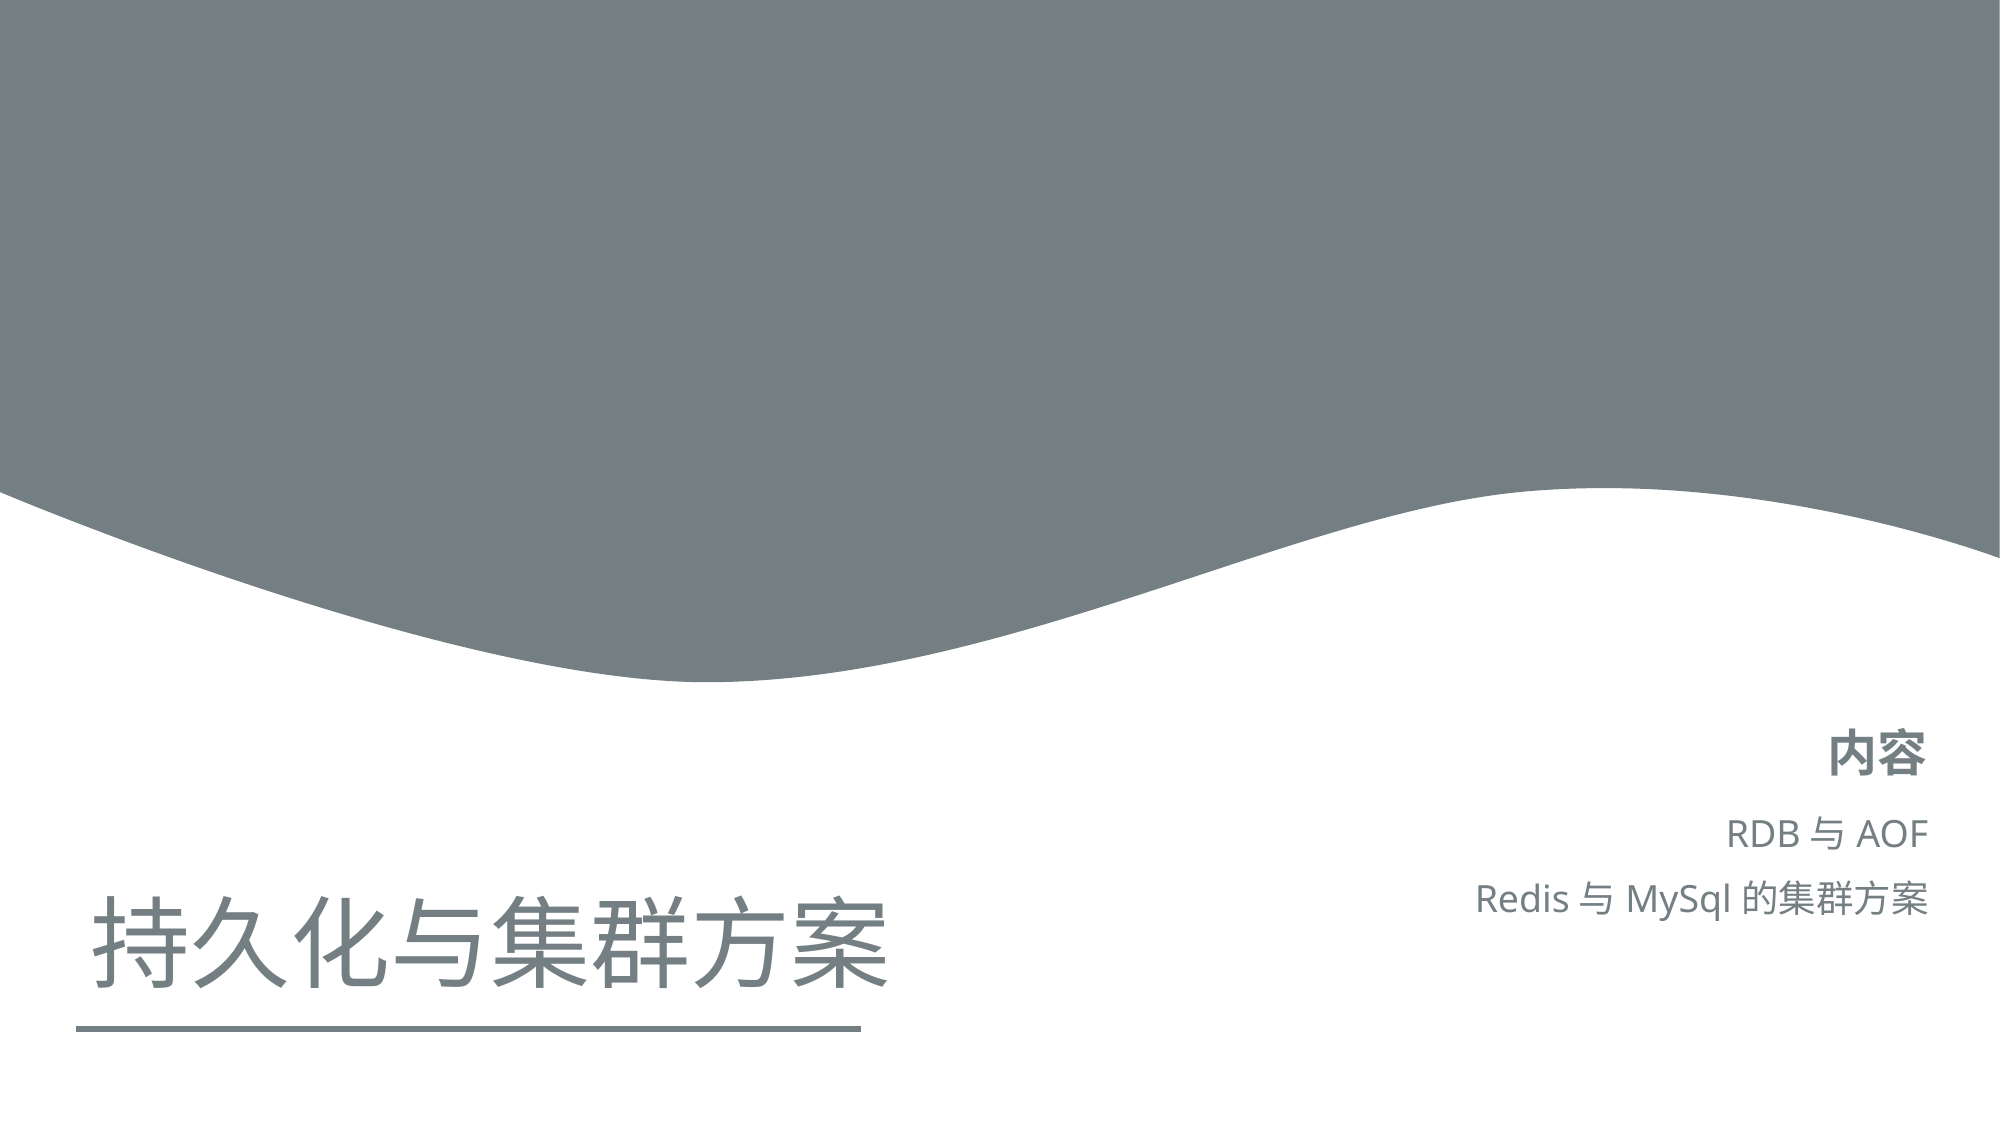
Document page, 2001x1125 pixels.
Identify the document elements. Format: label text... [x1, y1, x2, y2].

text_box RDB与AOF Redis与MySql的集群方案 [1045, 799, 1944, 928]
text_box 内容 [1812, 720, 1954, 778]
text_box [0, 0, 2000, 683]
text_box 持久化与集群方案 [75, 873, 934, 1008]
